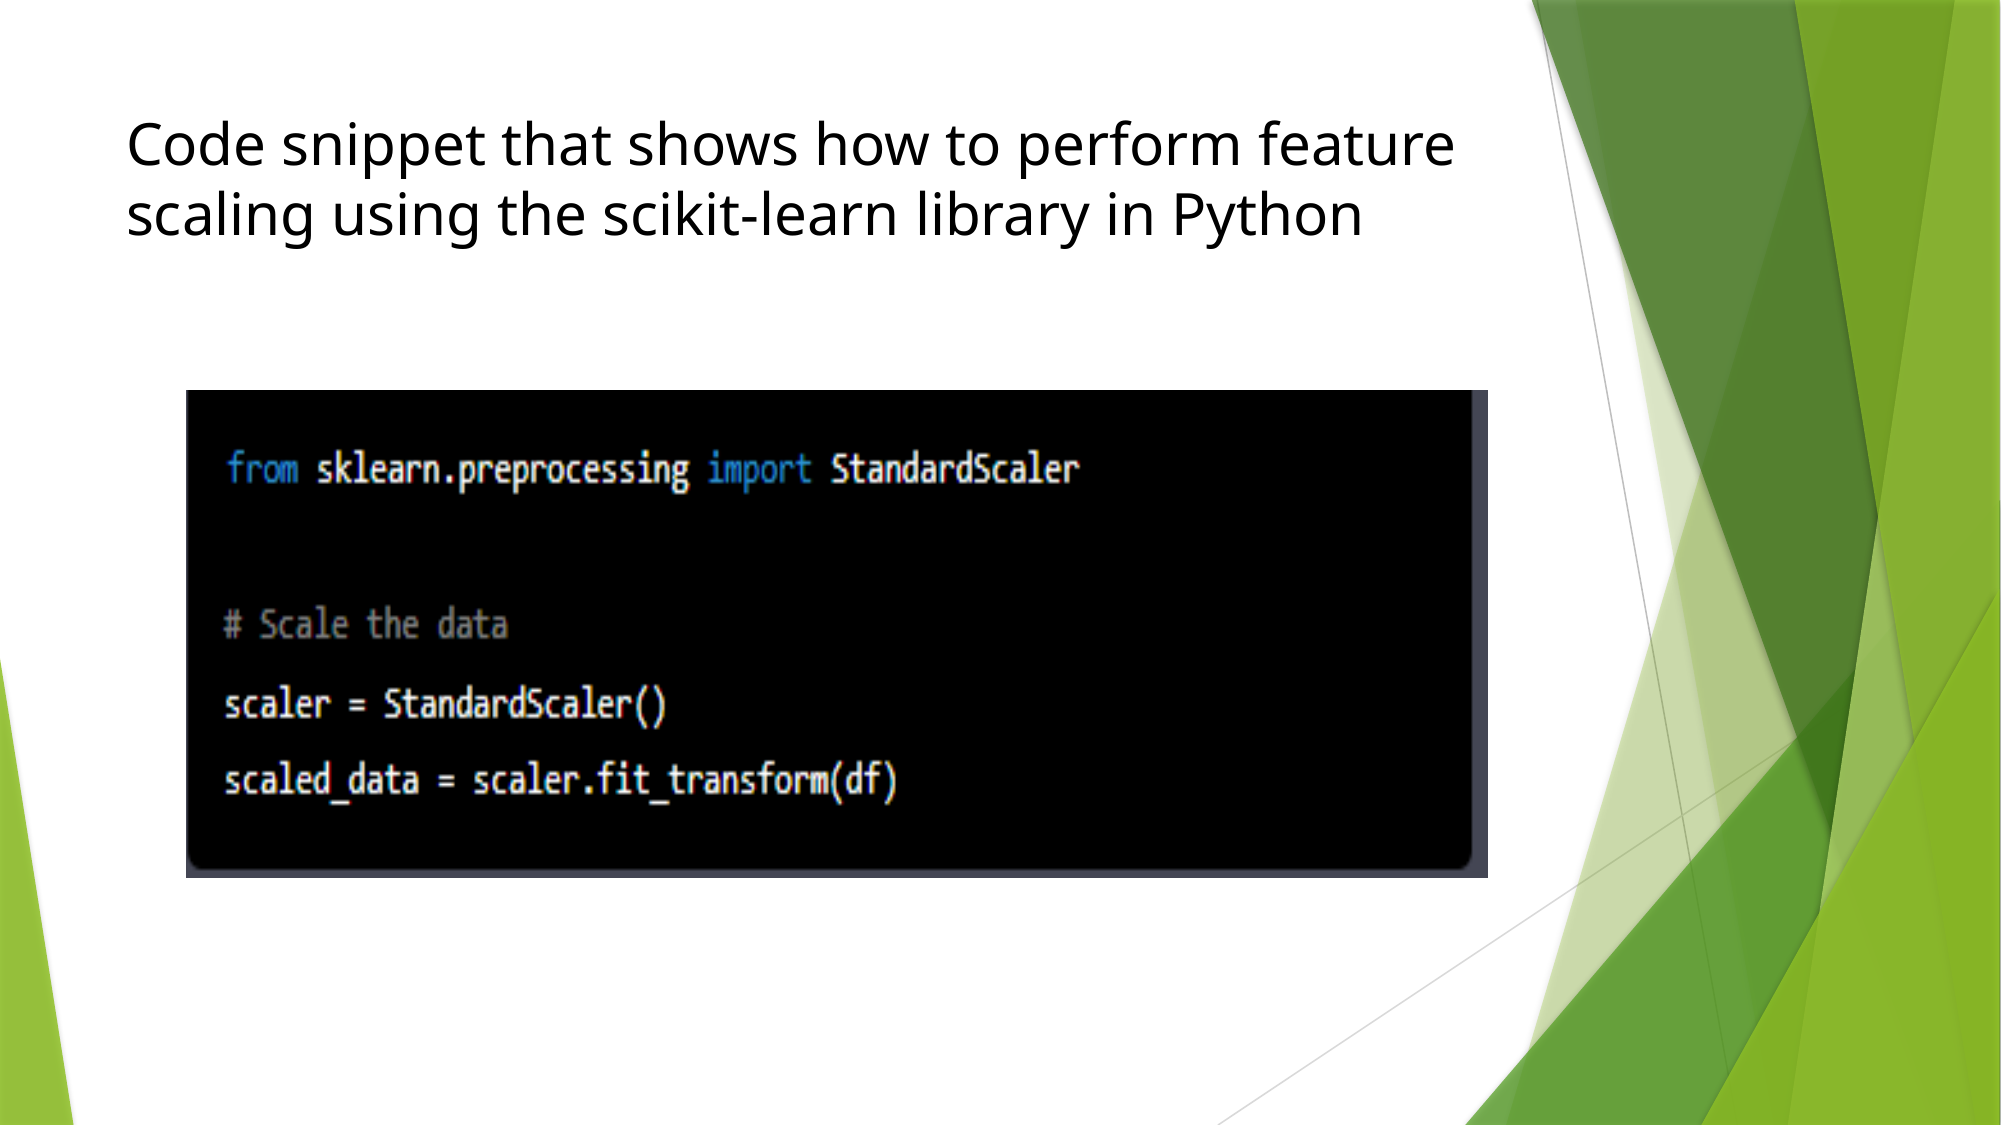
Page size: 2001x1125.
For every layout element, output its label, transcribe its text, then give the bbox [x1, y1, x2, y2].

title Code snippet that shows how to perform feature scaling using the scikit-learn library in Python [111, 99, 1522, 248]
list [186, 390, 1489, 879]
